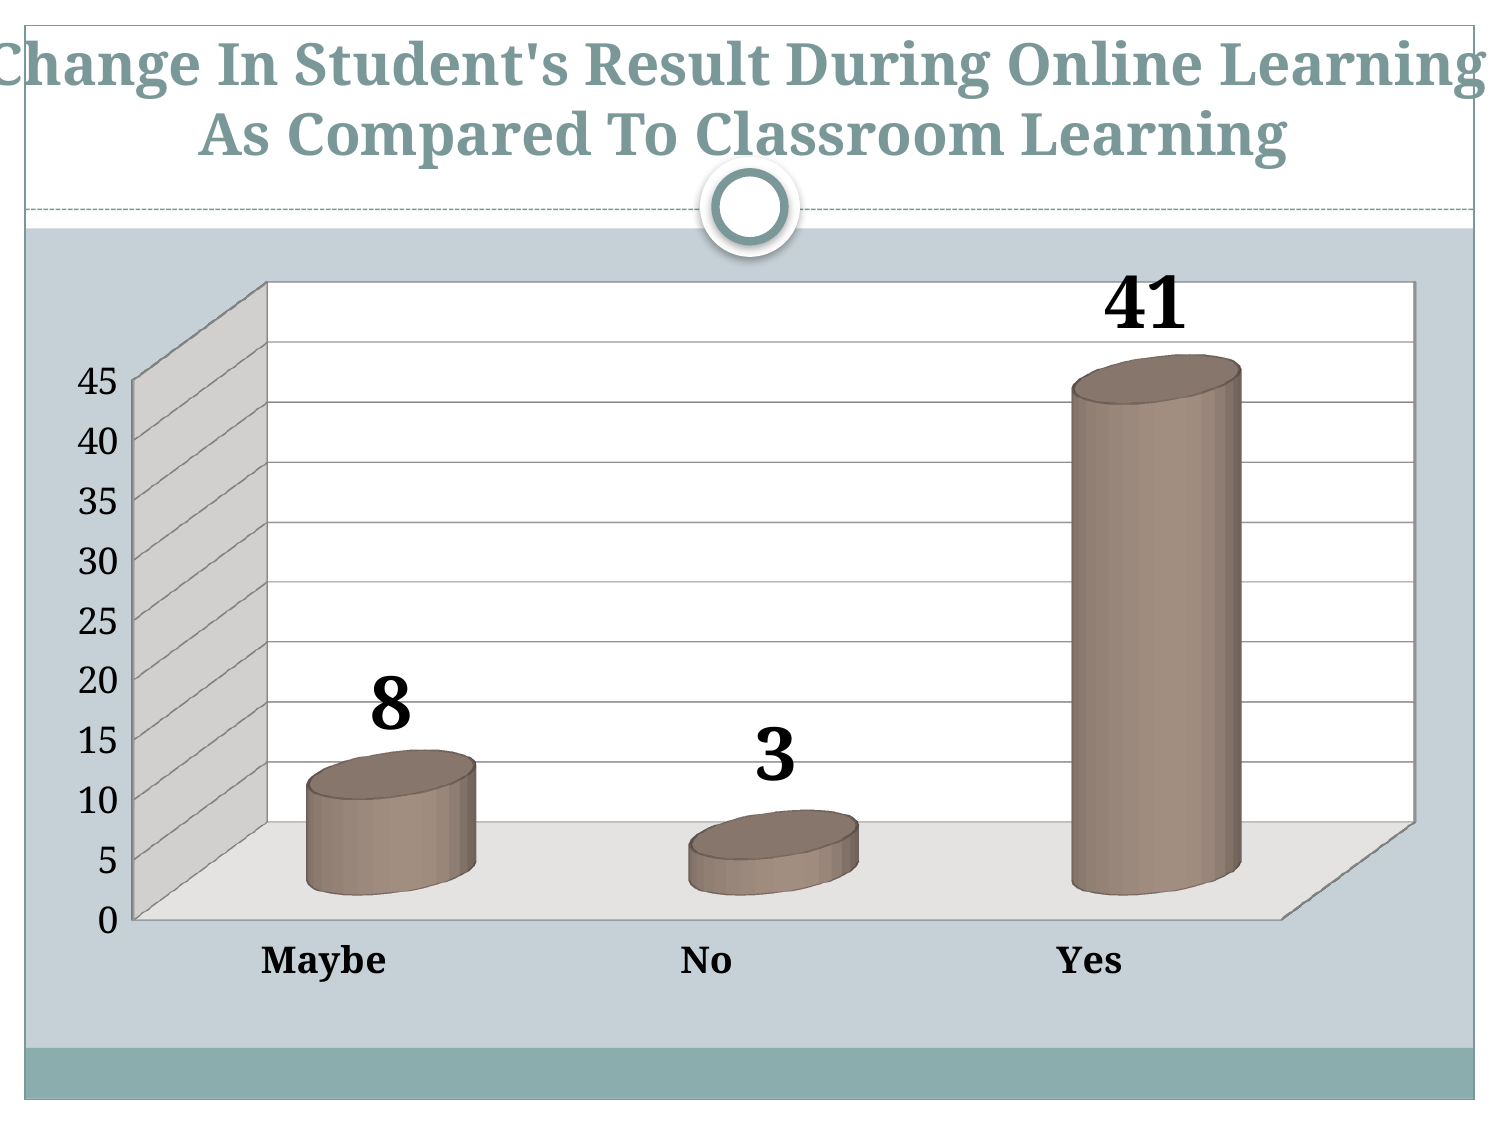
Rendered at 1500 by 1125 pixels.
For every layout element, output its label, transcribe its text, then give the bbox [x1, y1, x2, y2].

chart [49, 250, 1445, 1001]
title Change In Student's Result During Online Learning As Compared To Classroom Learning [0, 50, 1500, 175]
